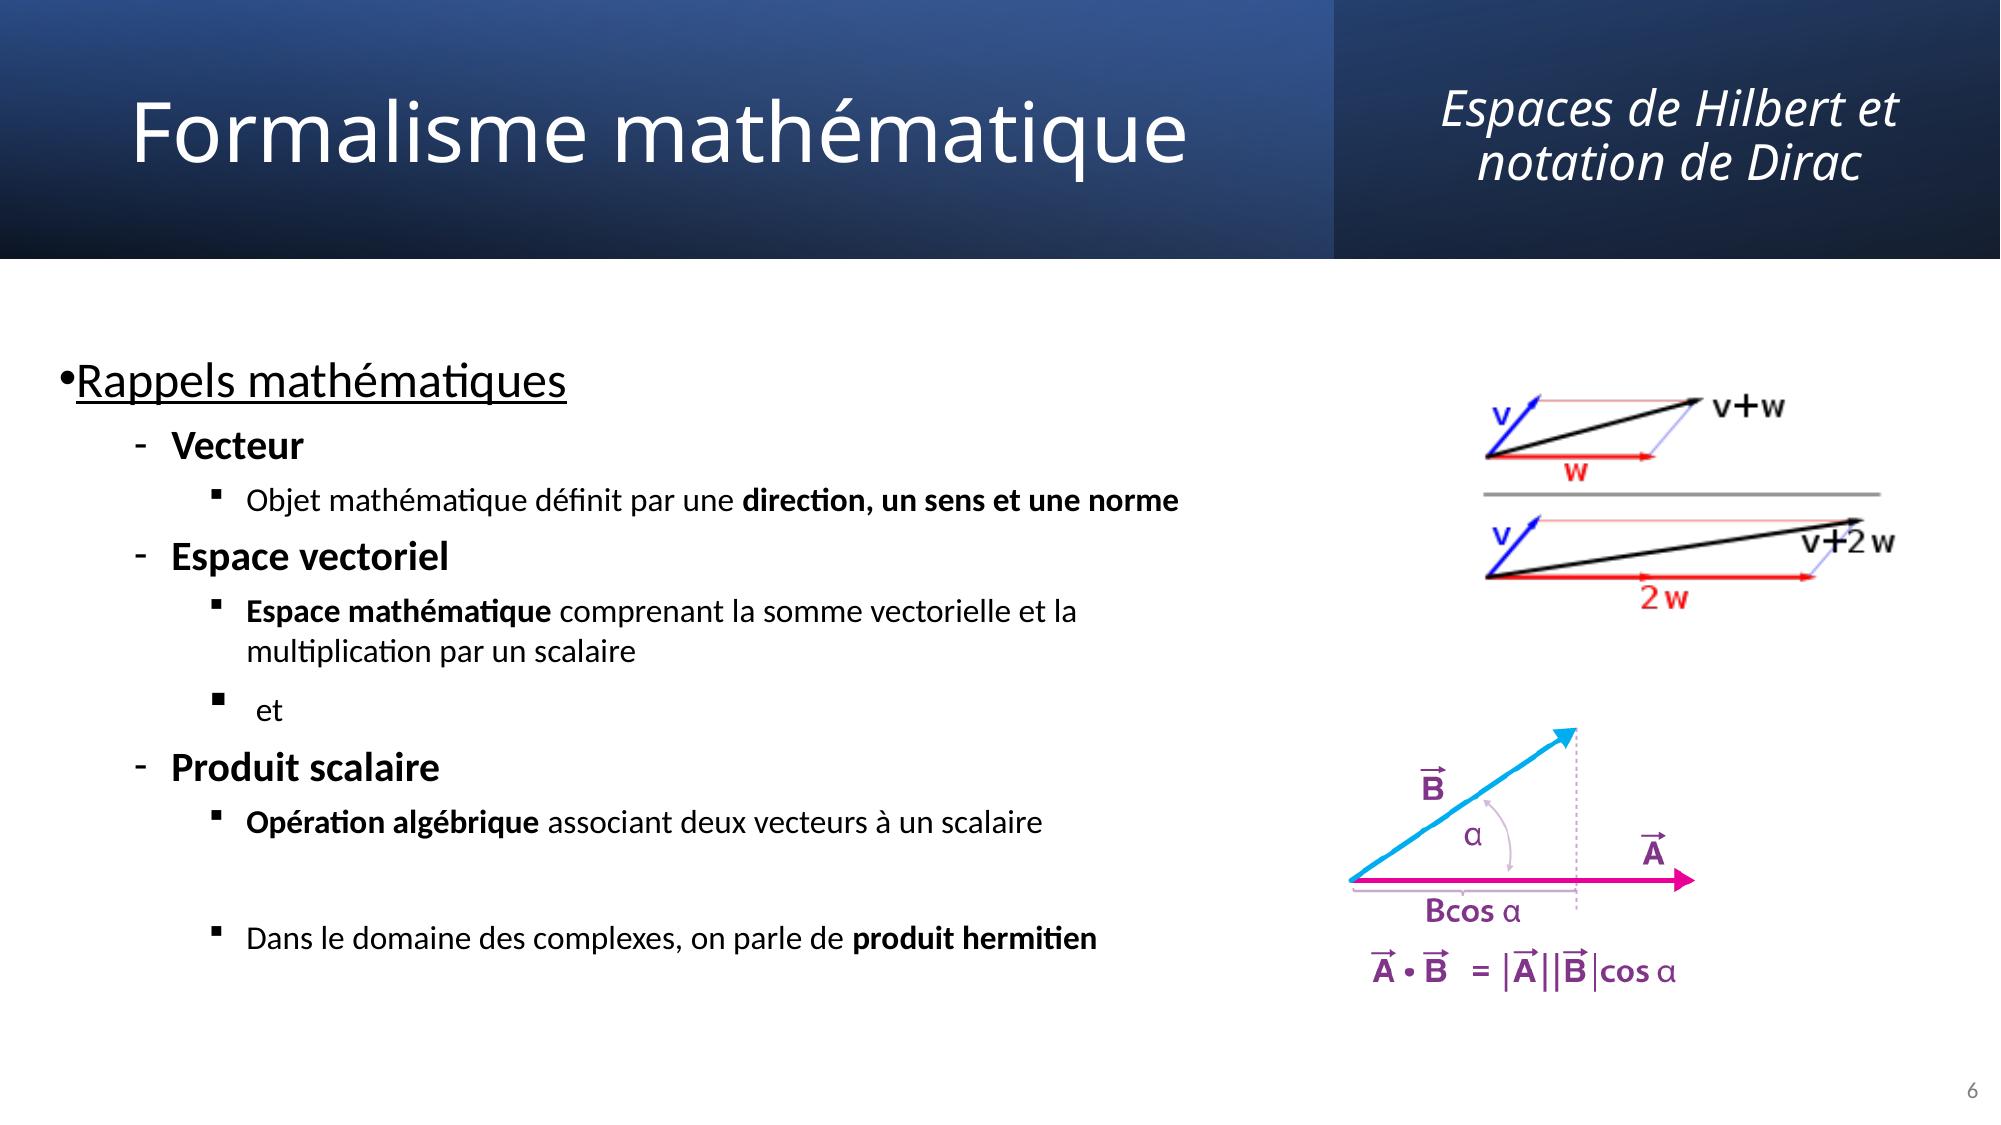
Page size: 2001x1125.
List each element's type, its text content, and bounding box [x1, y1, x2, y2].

text_box [0, 0, 2000, 259]
picture [1480, 377, 1905, 613]
text_box Espaces de Hilbert et notation de Dirac [1382, 22, 1958, 252]
text_box [0, 260, 2000, 1125]
picture [1304, 687, 1752, 1025]
slide_number 6 [1920, 1058, 1994, 1119]
title Formalisme mathématique [114, 40, 1274, 231]
